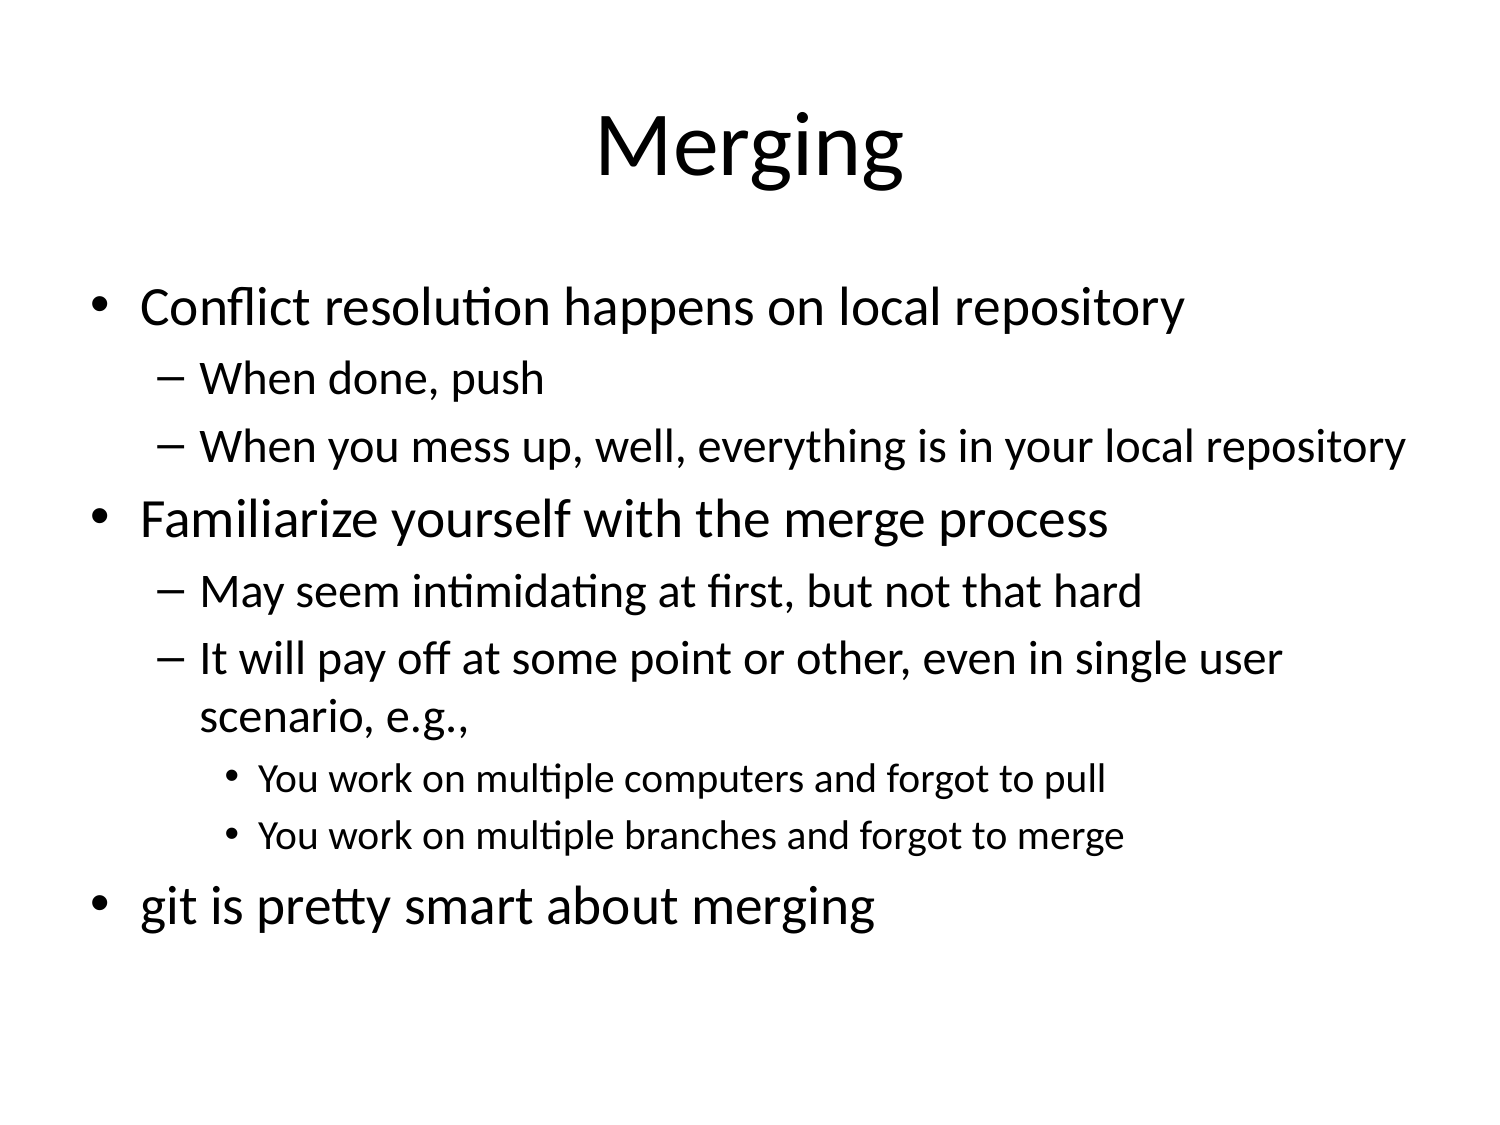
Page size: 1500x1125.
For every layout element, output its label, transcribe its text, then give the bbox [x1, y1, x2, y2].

list Conflict resolution happens on local repository When done, push When you mess up, well, everything is in your local repository Familiarize yourself with the merge process May seem intimidating at first, but not that hard It will pay off at some point or other, even in single user scenario, e.g., You work on multiple computers and forgot to pull You work on multiple branches and forgot to merge git is pretty smart about merging [75, 262, 1425, 1005]
title Merging [75, 45, 1425, 233]
